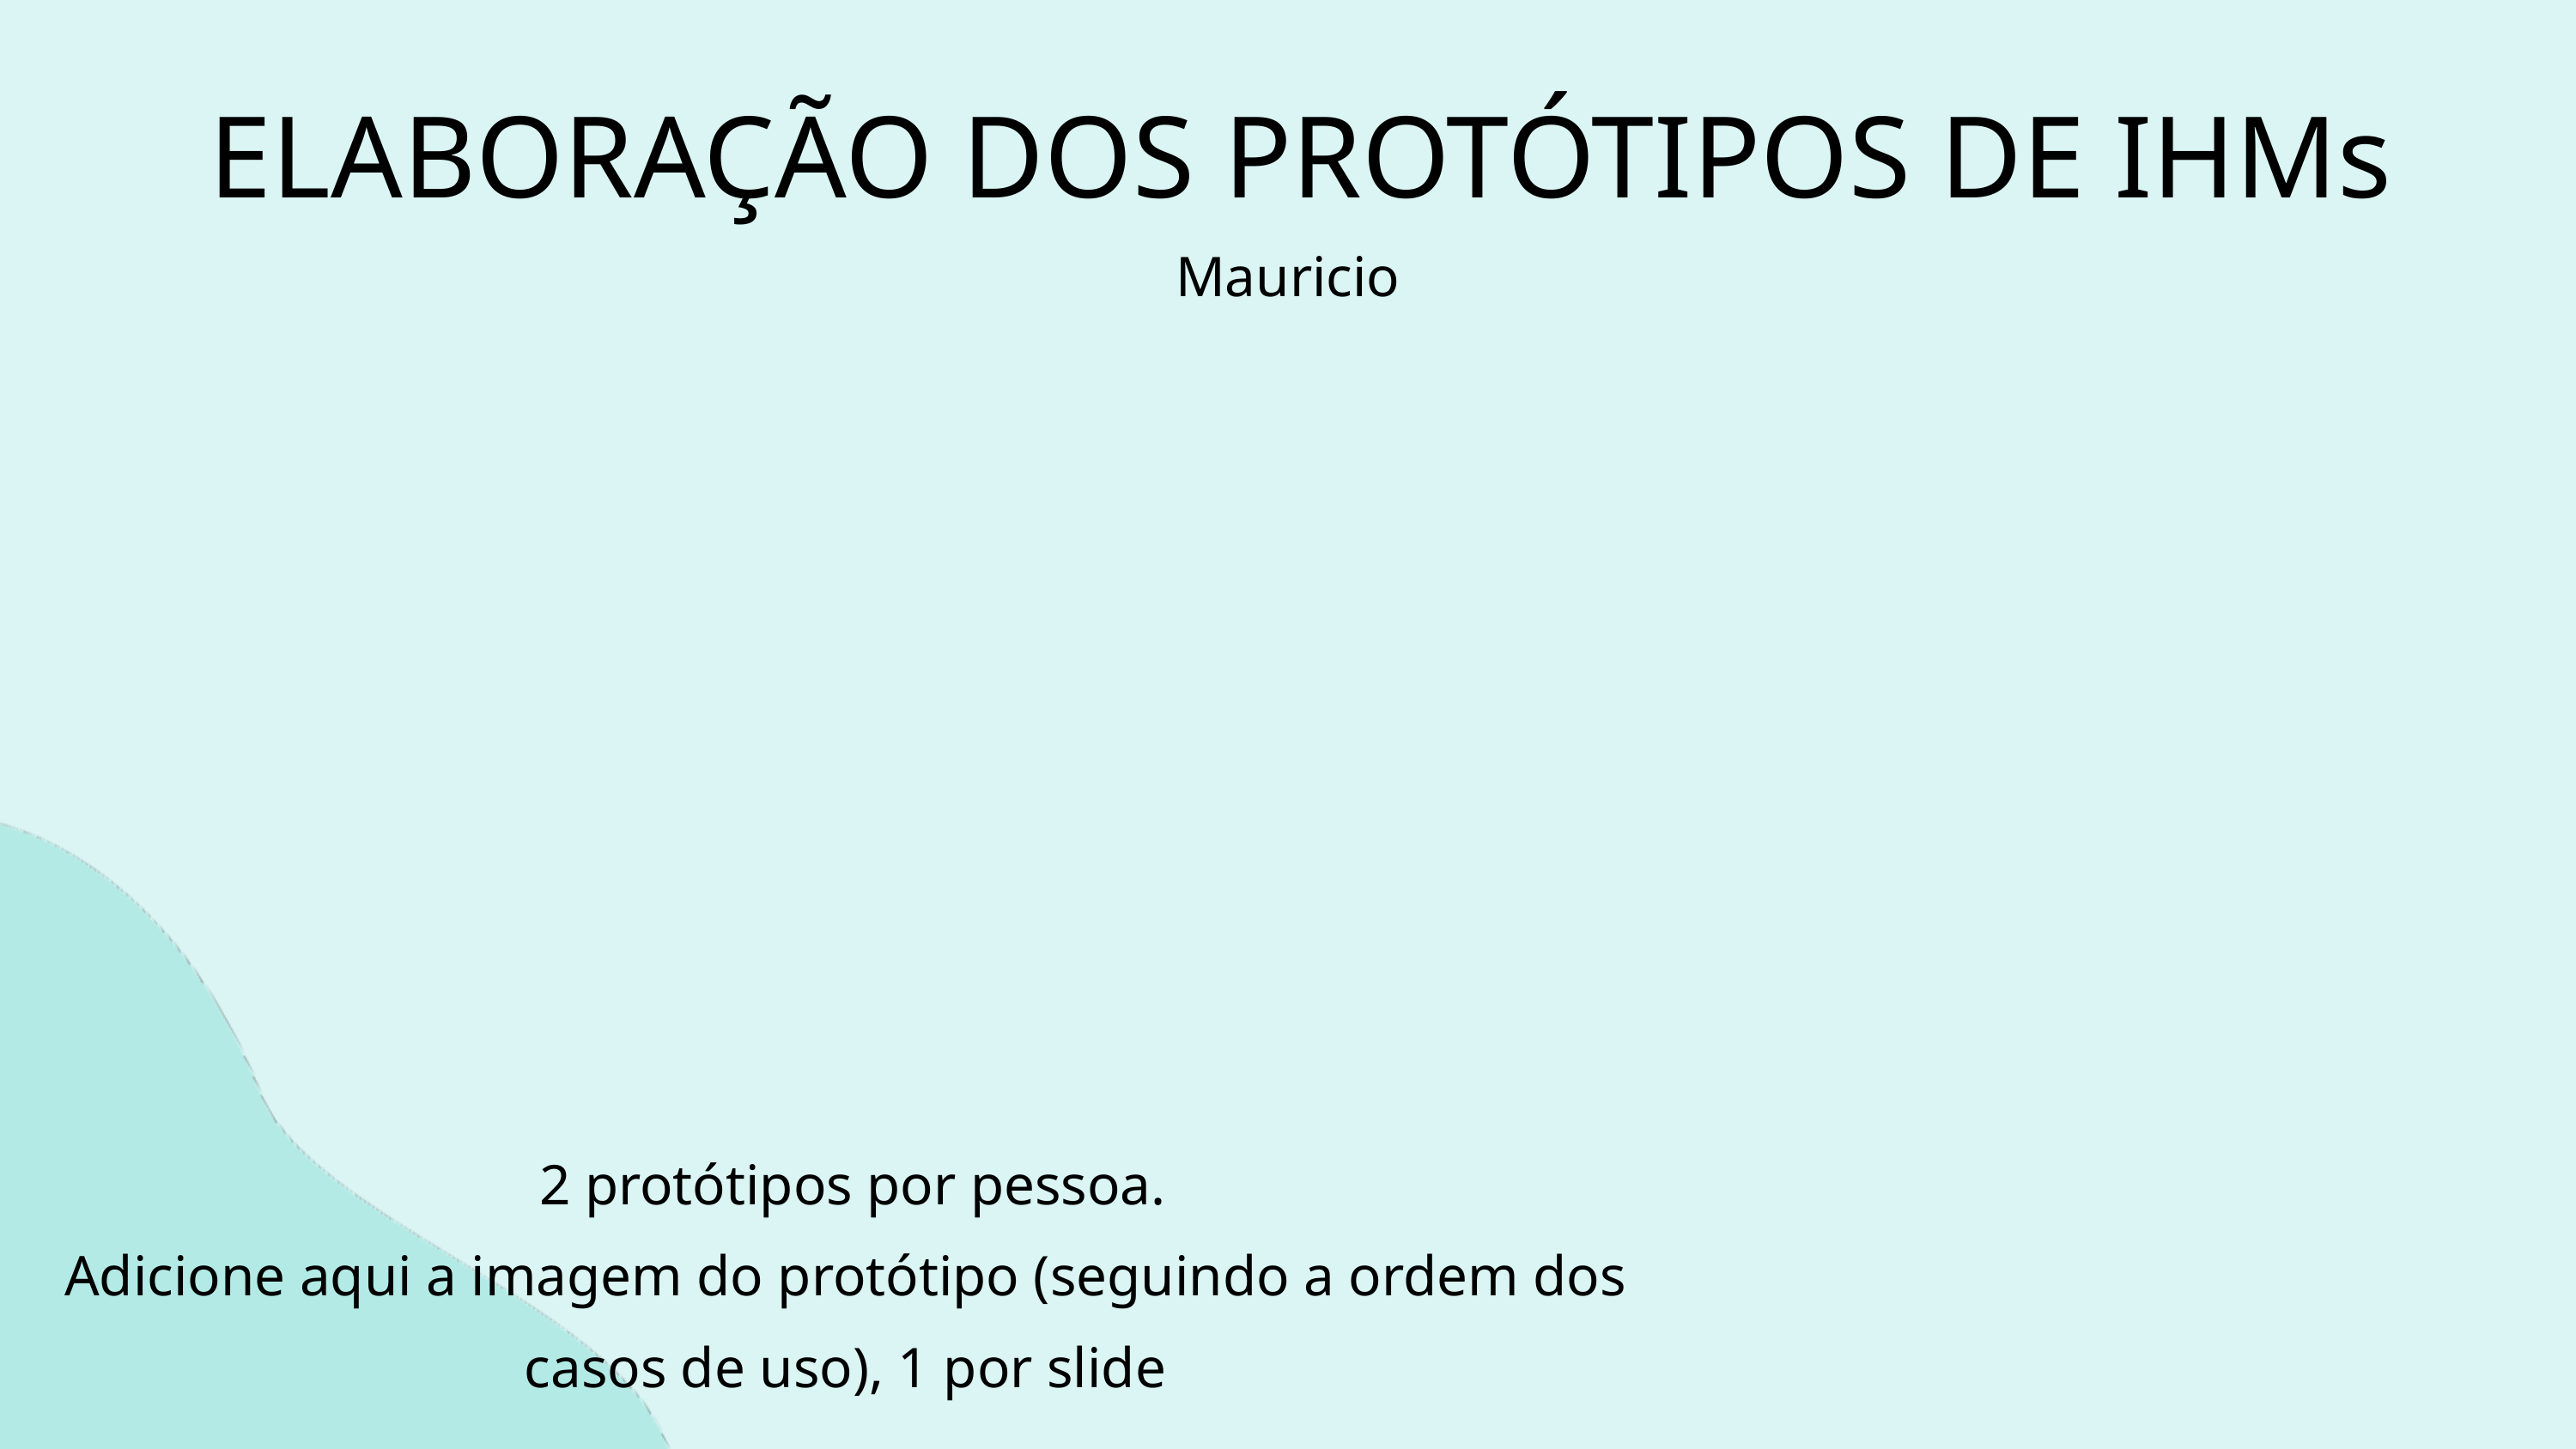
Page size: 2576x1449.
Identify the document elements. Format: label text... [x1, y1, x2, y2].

text_box 2 protótipos por pessoa. Adicione aqui a imagem do protótipo (seguindo a ordem dos casos de uso), 1 por slide [738, 1125, 1657, 1202]
text_box Mauricio [460, 216, 2115, 294]
picture [0, 473, 902, 1449]
text_box ELABORAÇÃO DOS PROTÓTIPOS DE IHMs [0, 59, 2576, 217]
